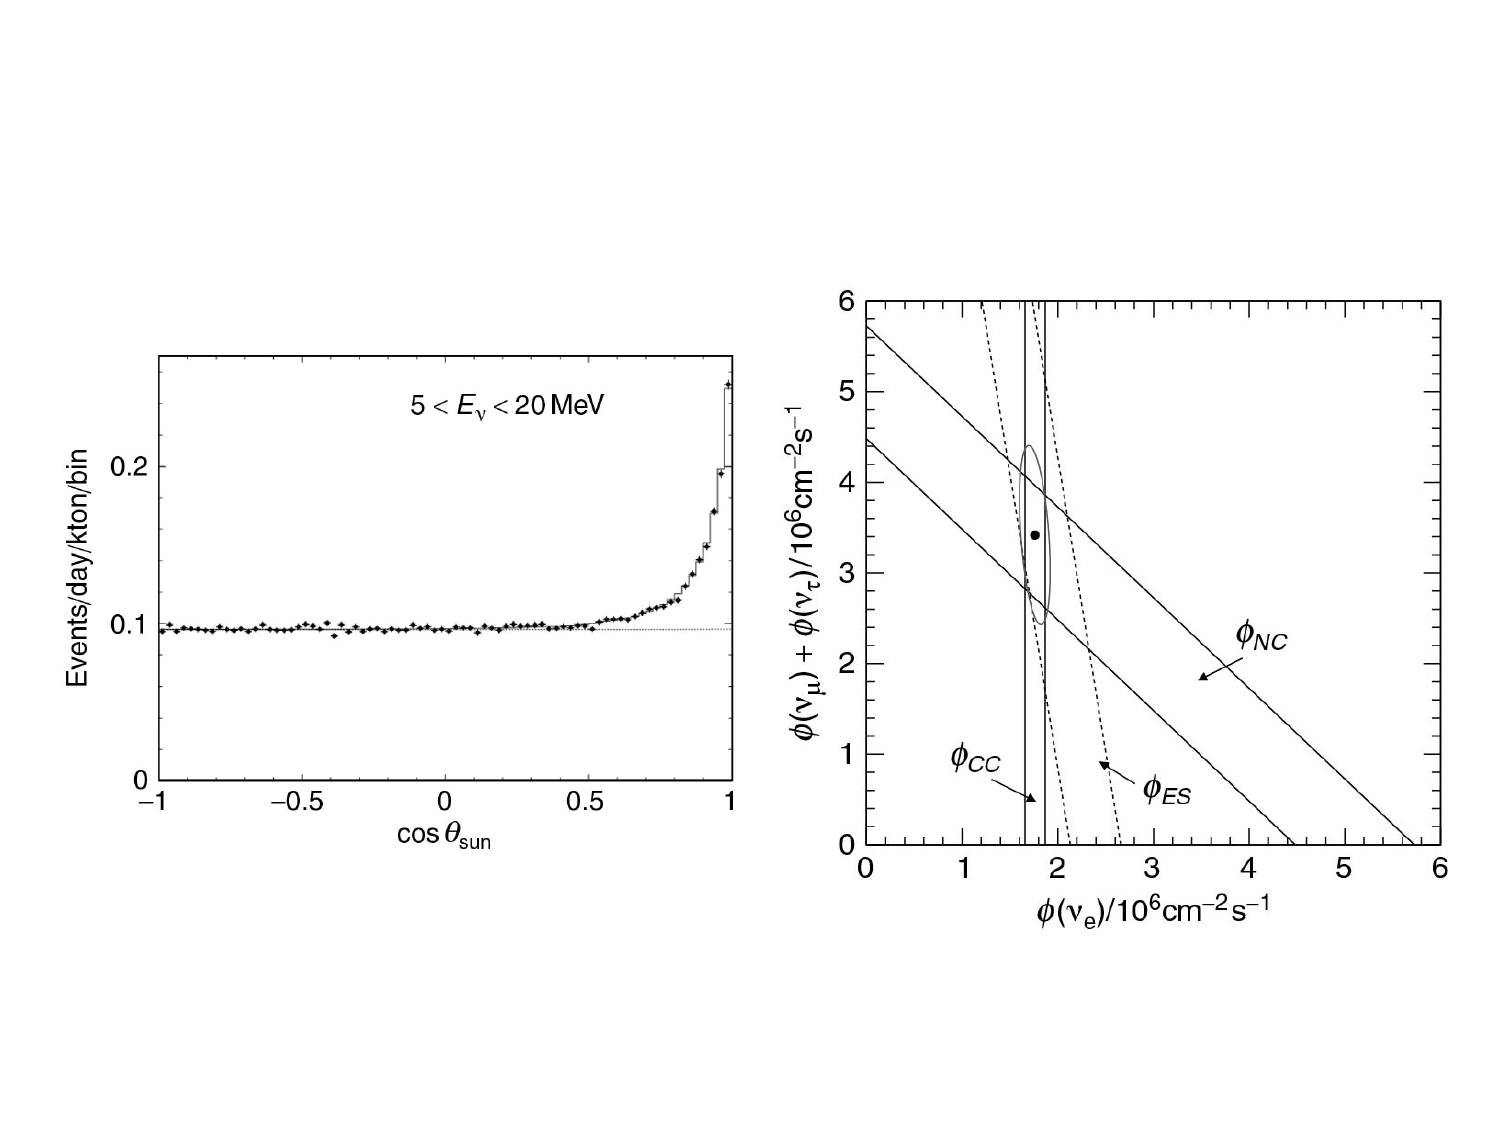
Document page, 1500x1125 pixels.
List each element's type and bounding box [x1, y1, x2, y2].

picture [62, 355, 739, 859]
picture [772, 284, 1449, 939]
